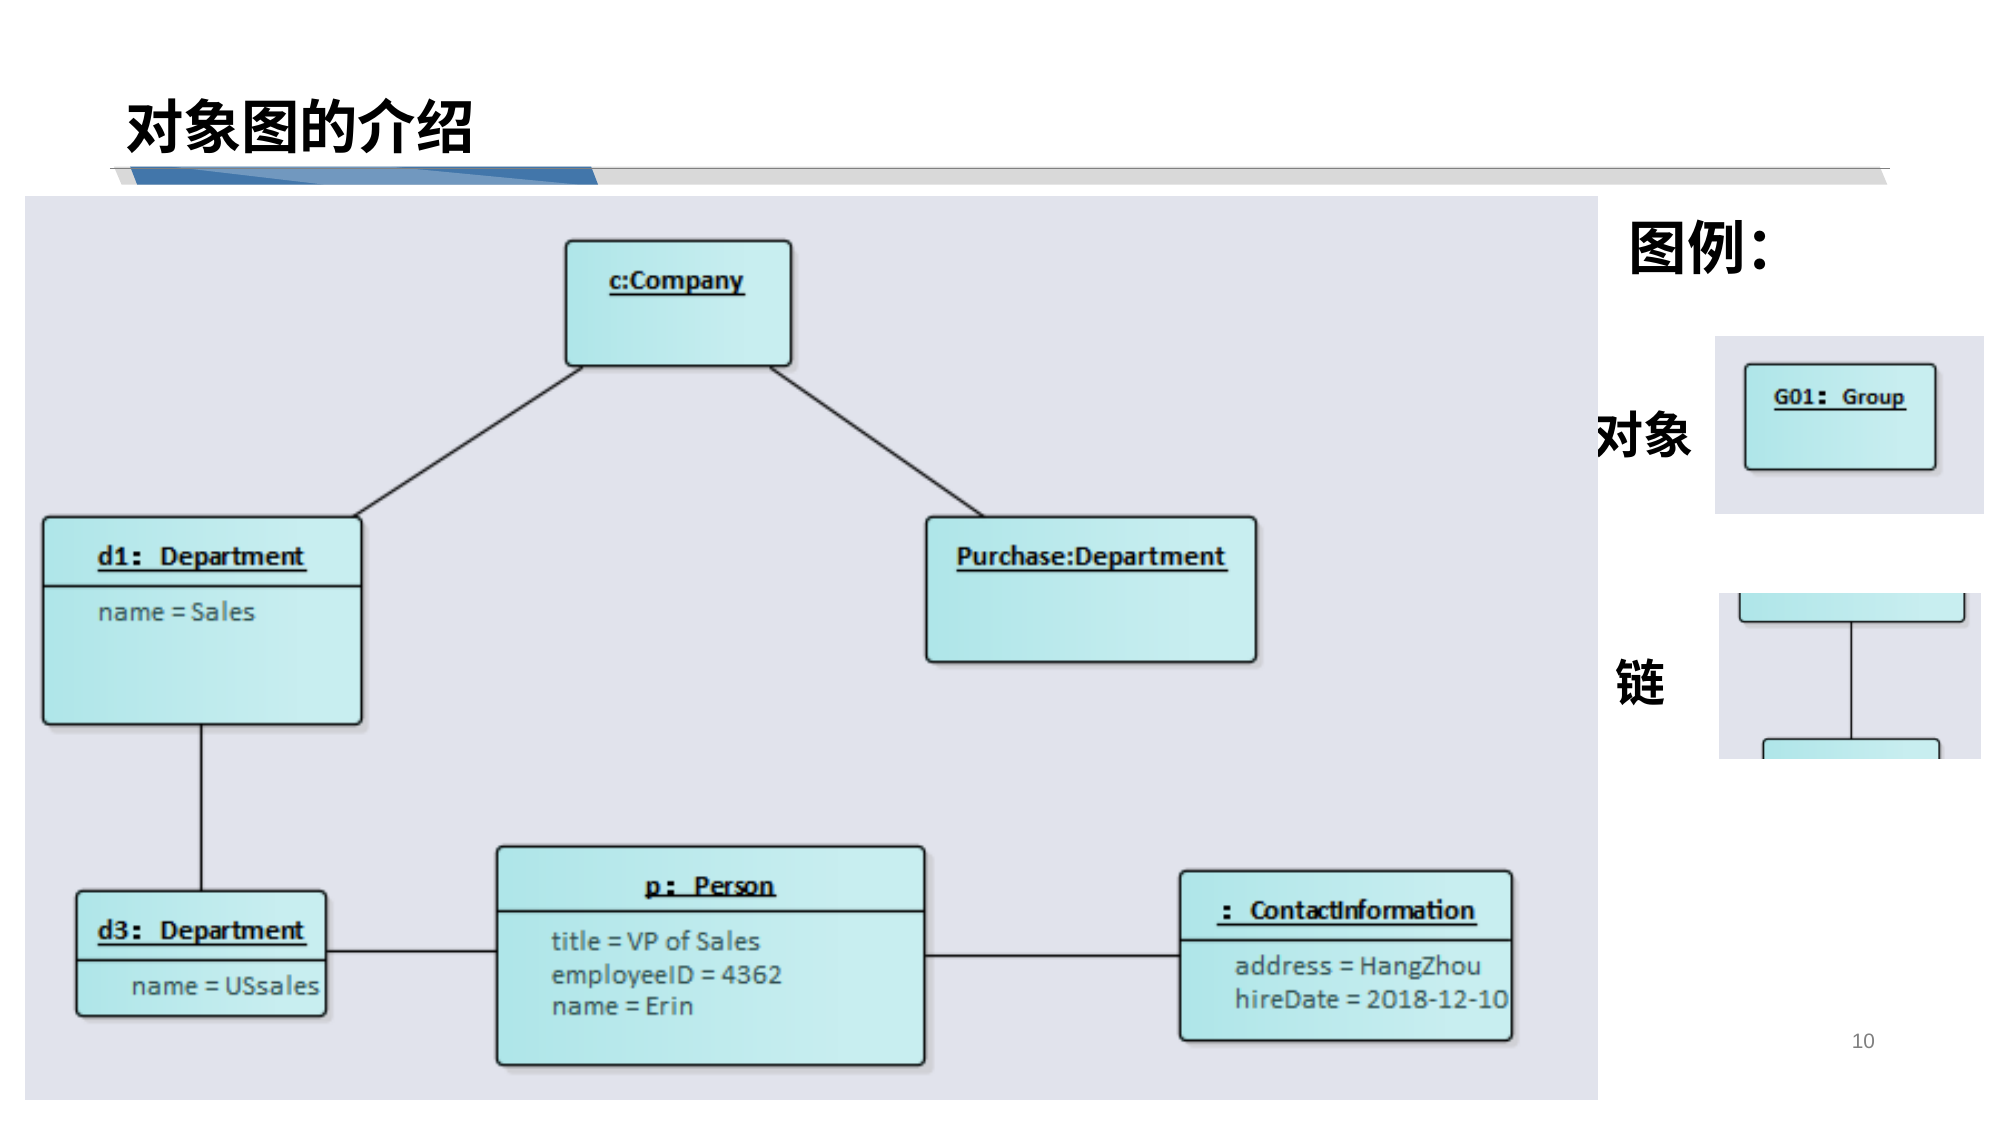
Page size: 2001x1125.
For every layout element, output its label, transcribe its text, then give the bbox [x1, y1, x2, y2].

text_box 图例： [1613, 196, 1779, 290]
title 对象图的介绍 [109, 75, 501, 169]
slide_number 10 [1598, 1023, 1890, 1058]
picture [1715, 336, 1984, 514]
text_box 链 [1600, 627, 1687, 720]
picture [1719, 593, 1981, 759]
text_box 对象 [1598, 378, 1715, 472]
picture [25, 196, 1598, 1100]
